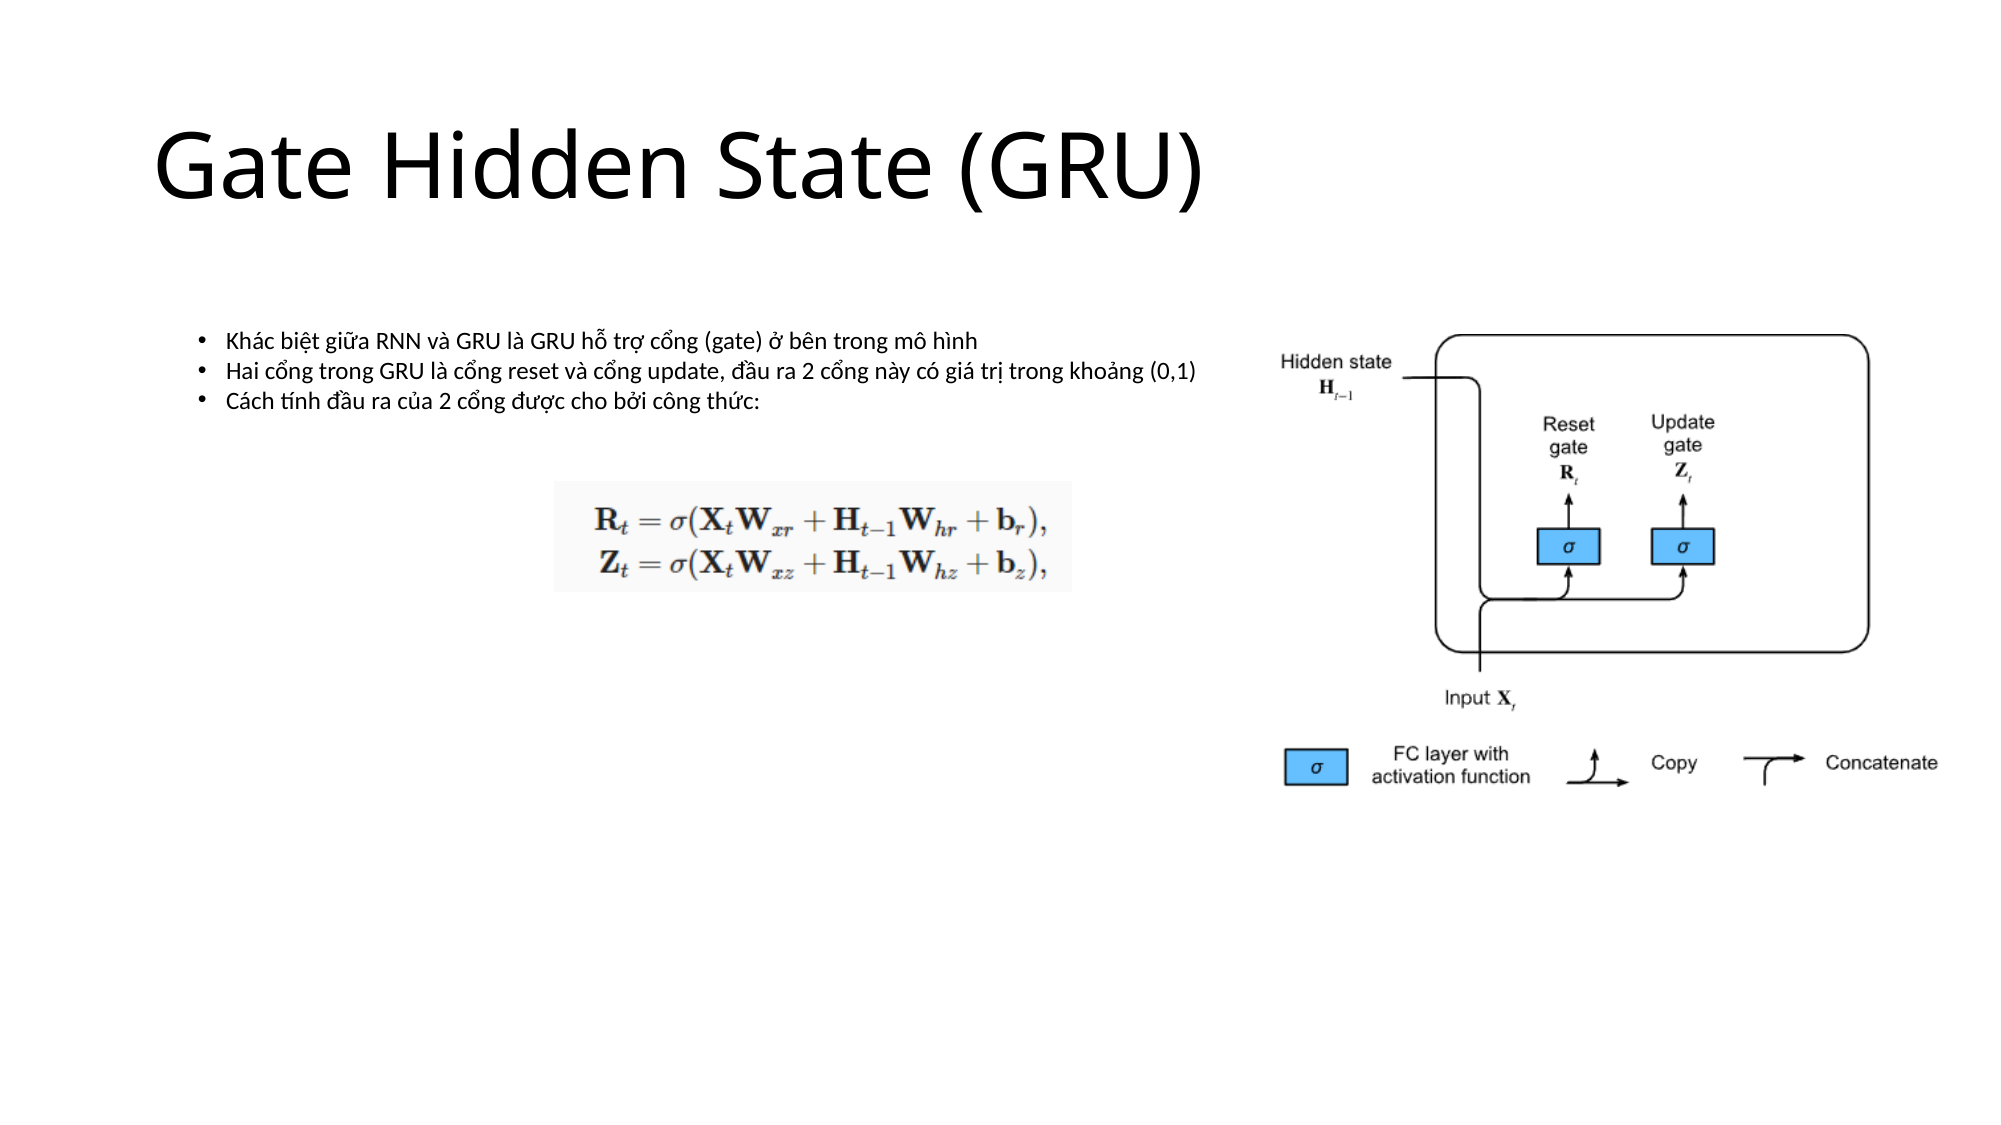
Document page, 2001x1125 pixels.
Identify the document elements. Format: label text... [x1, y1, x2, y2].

text_box Khác biệt giữa RNN và GRU là GRU hỗ trợ cổng (gate) ở bên trong mô hình Hai cổng trong GRU là cổng reset và cổng update, đầu ra 2 cổng này có giá trị trong khoảng (0,1) Cách tính đầu ra của 2 cổng được cho bởi công thức: [183, 317, 1214, 422]
picture [1276, 334, 1958, 799]
title Gate Hidden State (GRU) [137, 59, 1863, 278]
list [554, 481, 1072, 592]
